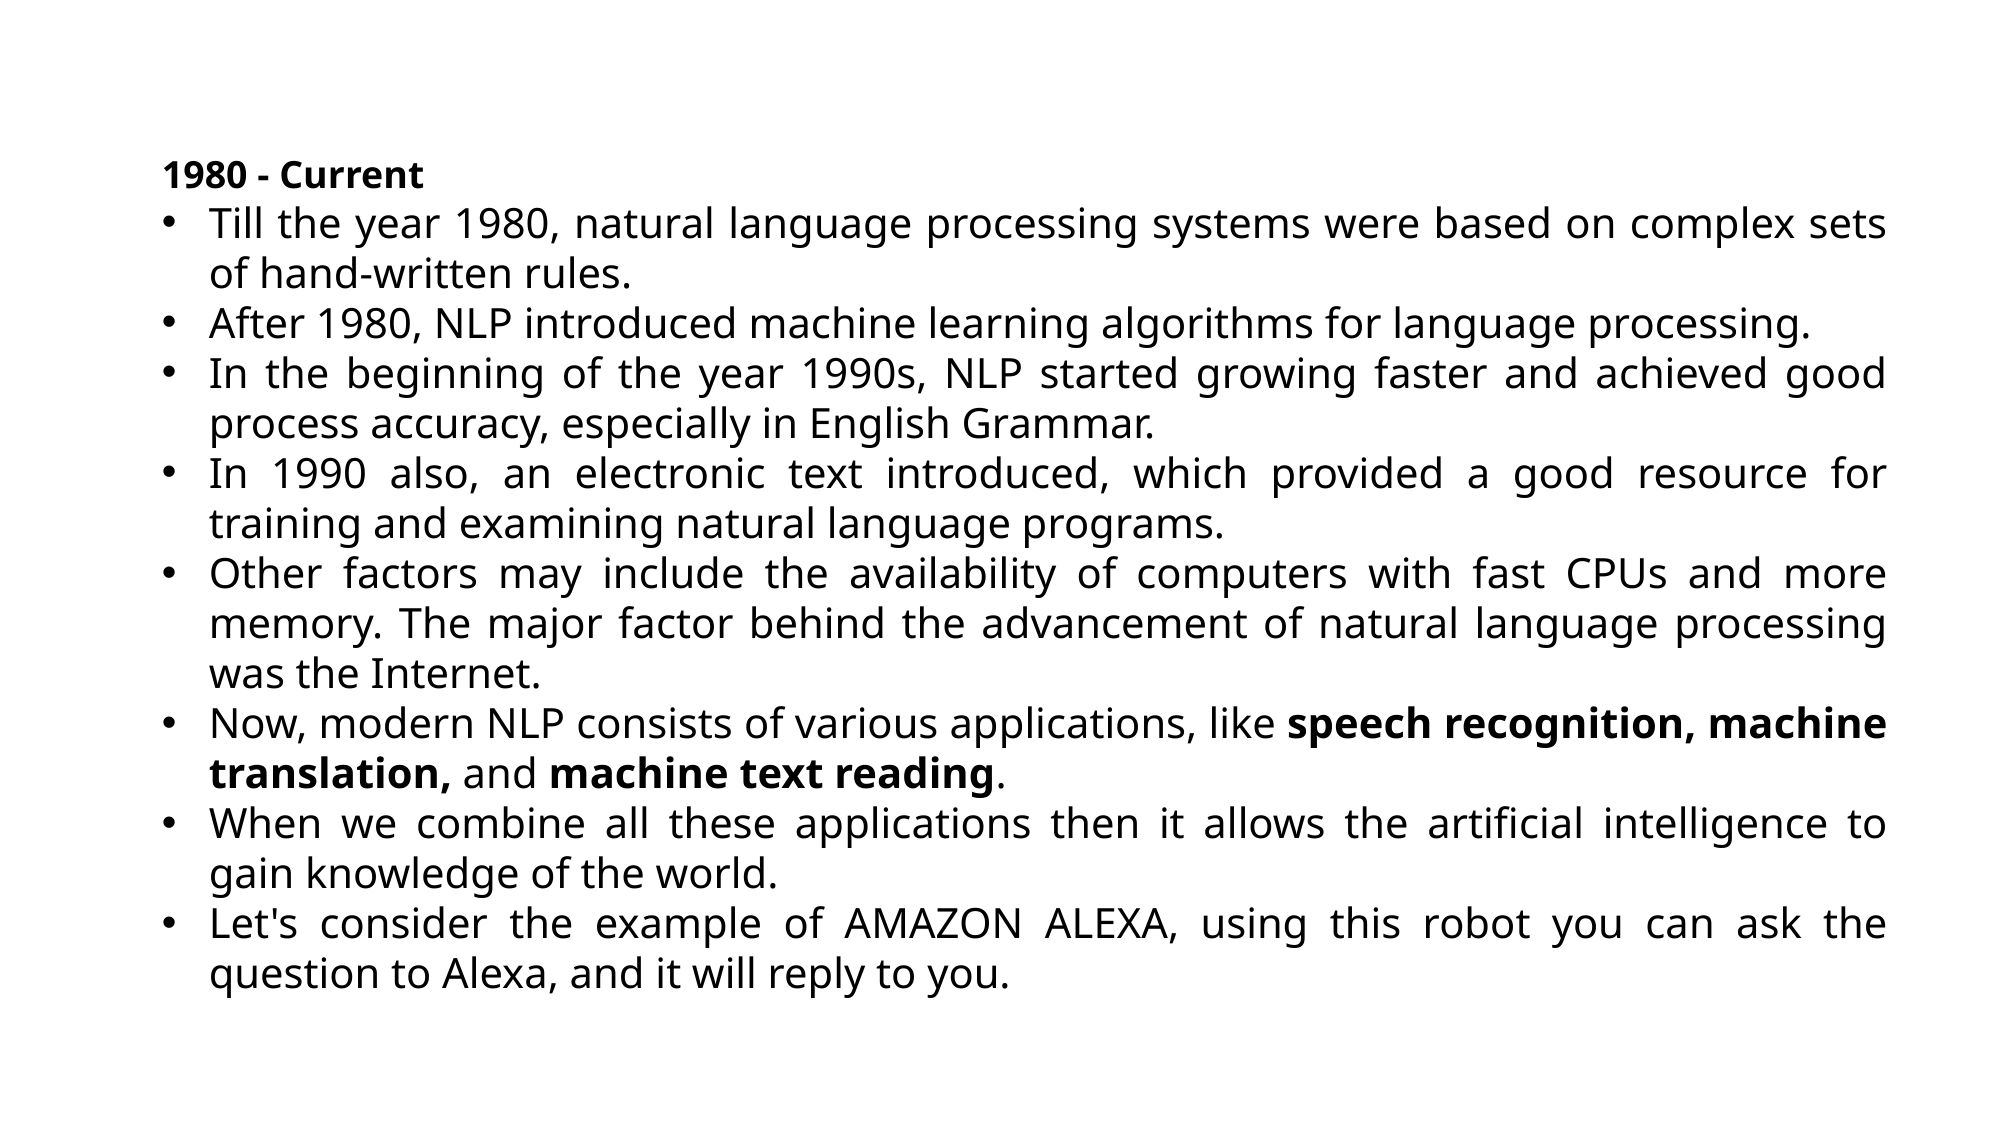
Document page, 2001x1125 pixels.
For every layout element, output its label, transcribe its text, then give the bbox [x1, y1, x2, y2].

text_box 1980 - Current Till the year 1980, natural language processing systems were based on complex sets of hand-written rules. After 1980, NLP introduced machine learning algorithms for language processing. In the beginning of the year 1990s, NLP started growing faster and achieved good process accuracy, especially in English Grammar. In 1990 also, an electronic text introduced, which provided a good resource for training and examining natural language programs. Other factors may include the availability of computers with fast CPUs and more memory. The major factor behind the advancement of natural language processing was the Internet. Now, modern NLP consists of various applications, like speech recognition, machine translation, and machine text reading. When we combine all these applications then it allows the artificial intelligence to gain knowledge of the world. Let's consider the example of AMAZON ALEXA, using this robot you can ask the question to Alexa, and it will reply to you. [147, 144, 1903, 1005]
